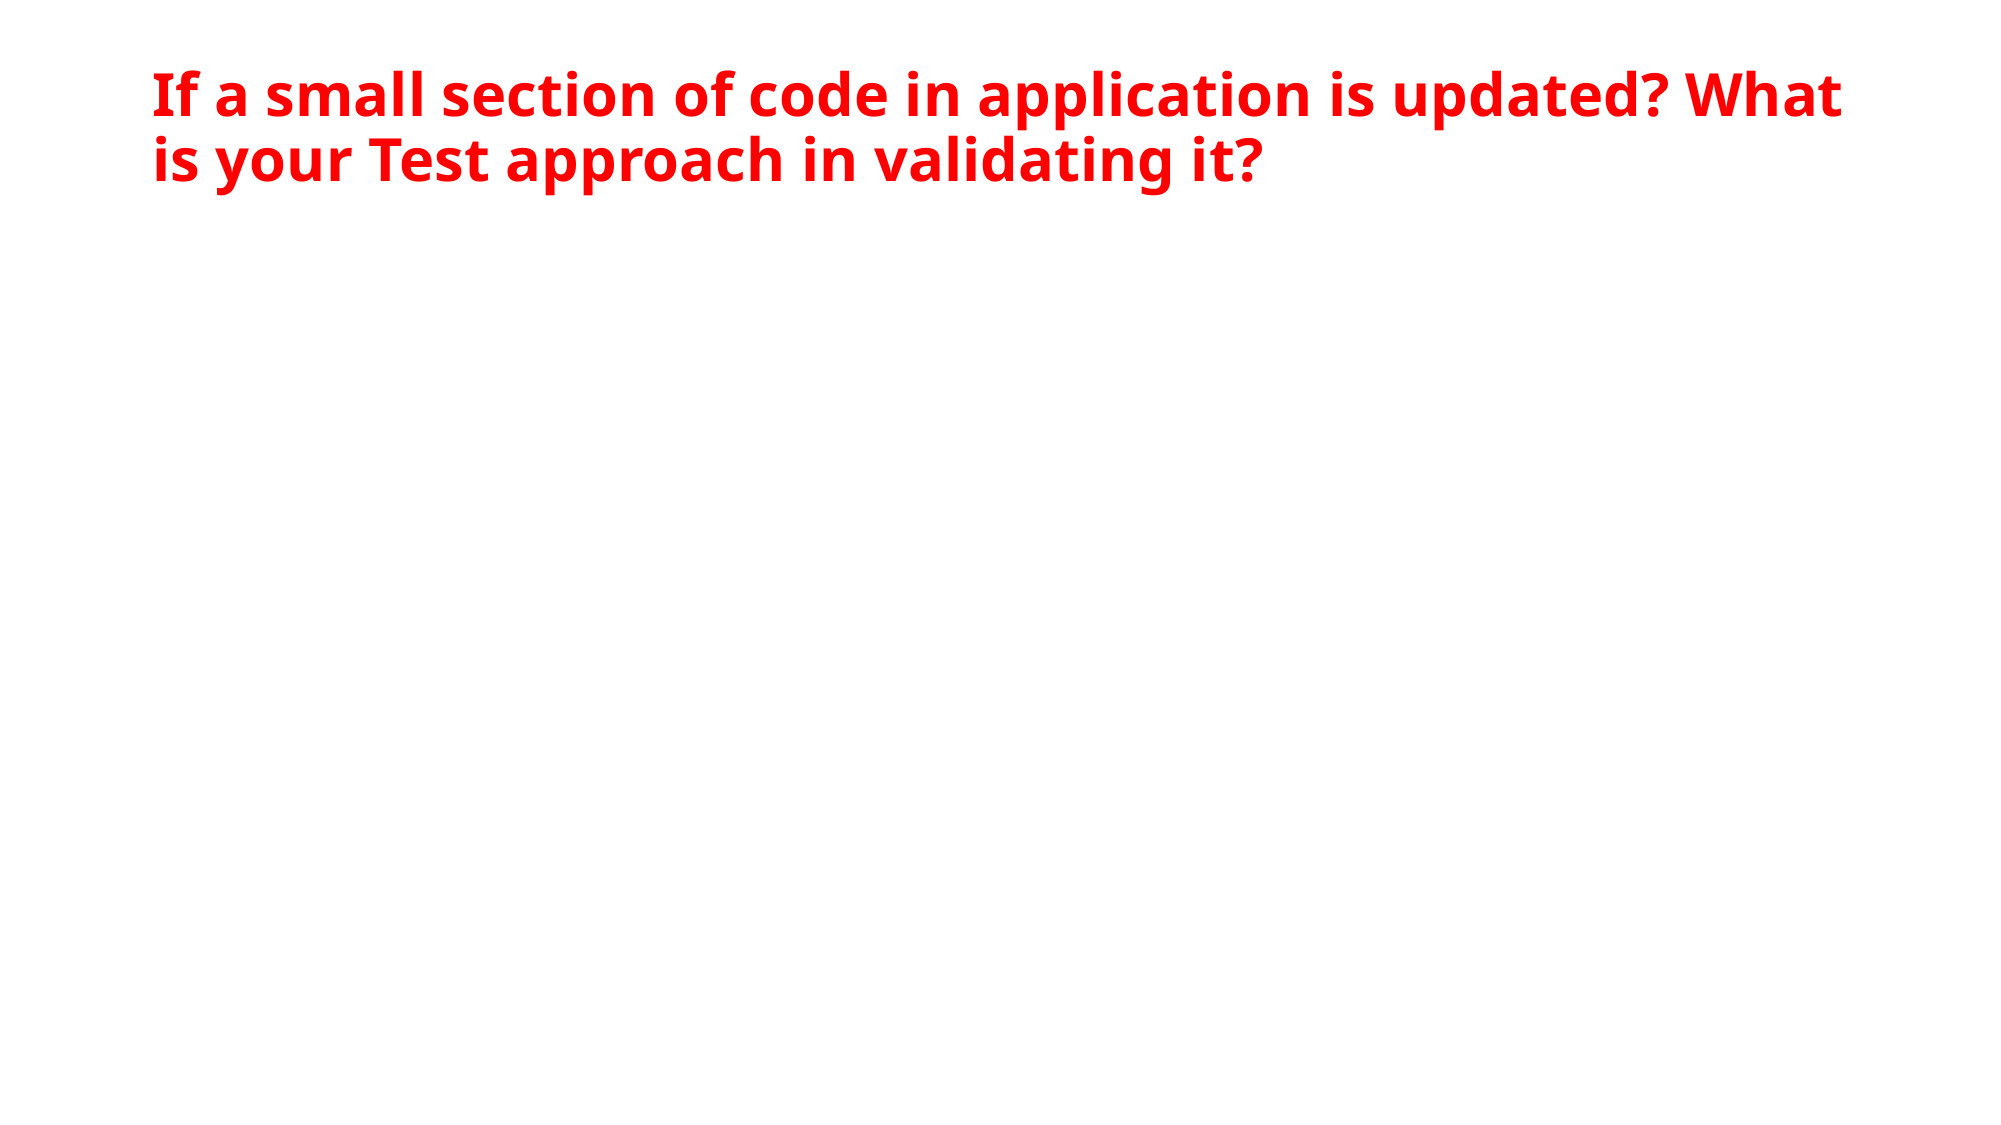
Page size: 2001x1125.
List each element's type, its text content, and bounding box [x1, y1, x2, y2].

title If a small section of code in application is updated? What is your Test approach in validating it? [137, 56, 1863, 275]
